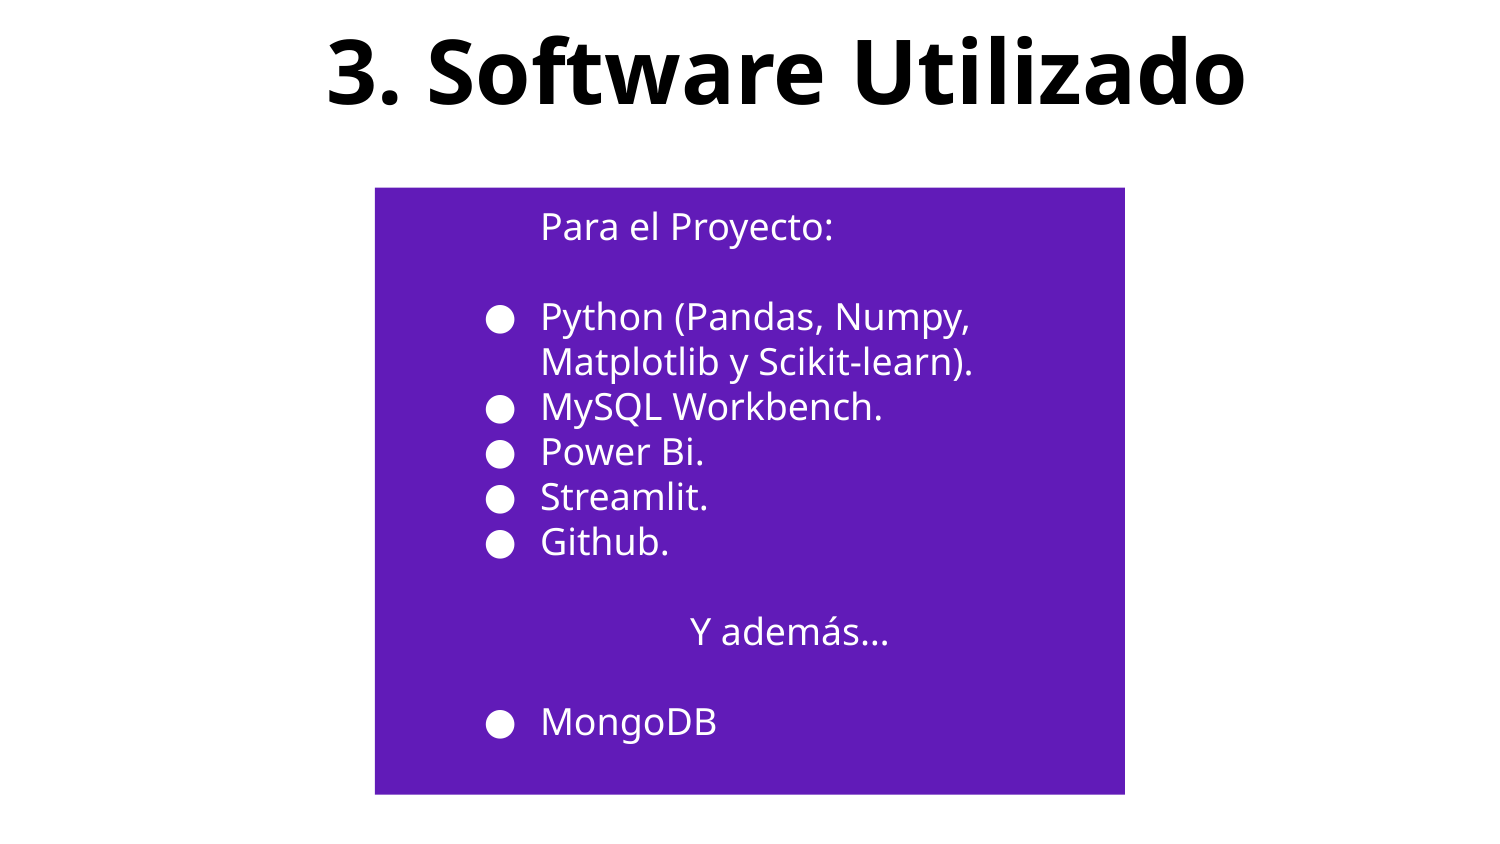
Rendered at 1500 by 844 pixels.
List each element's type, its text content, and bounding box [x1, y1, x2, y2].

title 3. Software Utilizado [0, 0, 1500, 135]
text_box Para el Proyecto: Python (Pandas, Numpy, Matplotlib y Scikit-learn). MySQL Workbench. Power Bi. Streamlit. Github. Y además… MongoDB [374, 187, 1125, 795]
